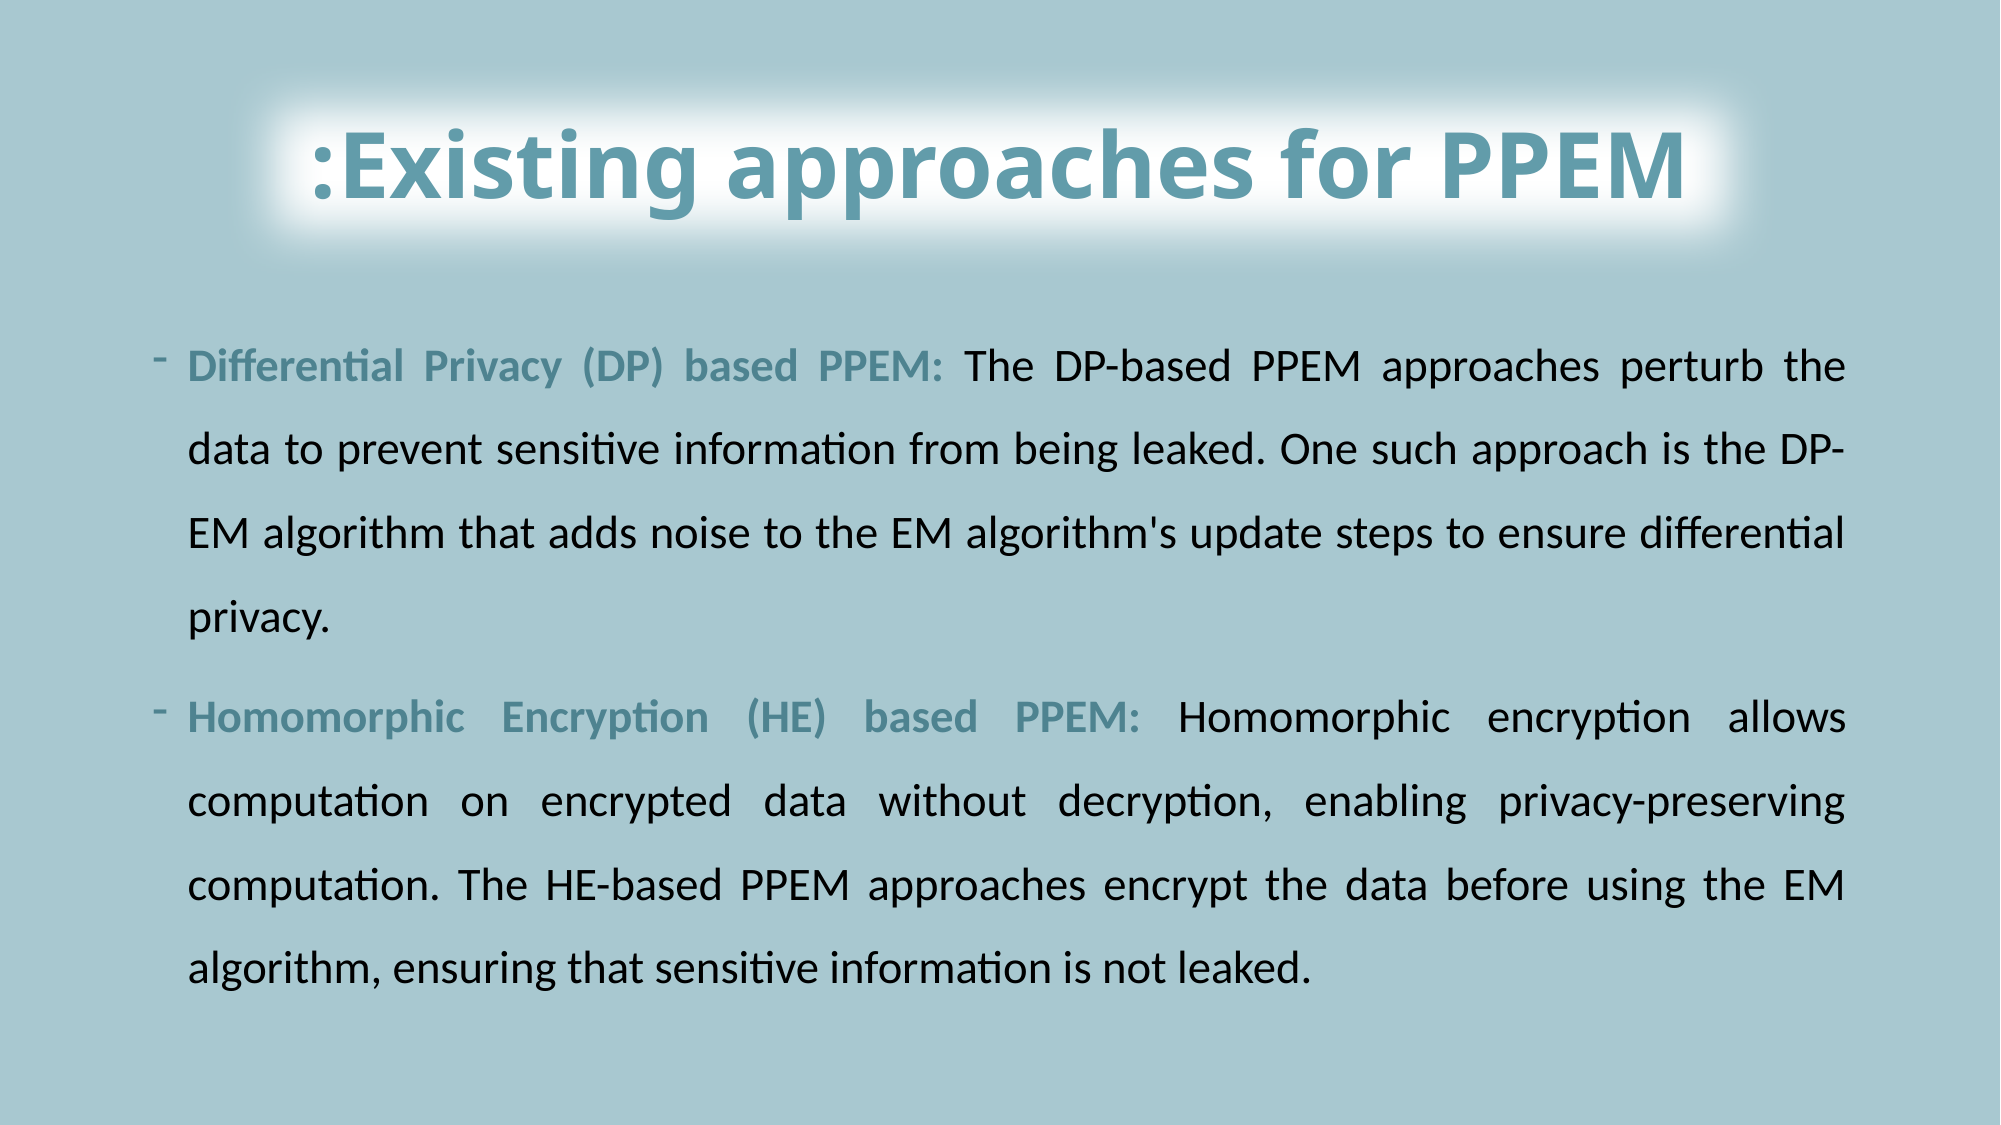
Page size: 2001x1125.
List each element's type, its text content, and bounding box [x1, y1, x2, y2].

list Differential Privacy (DP) based PPEM: The DP-based PPEM approaches perturb the data to prevent sensitive information from being leaked. One such approach is the DP-EM algorithm that adds noise to the EM algorithm's update steps to ensure differential privacy. Homomorphic Encryption (HE) based PPEM: Homomorphic encryption allows computation on encrypted data without decryption, enabling privacy-preserving computation. The HE-based PPEM approaches encrypt the data before using the EM algorithm, ensuring that sensitive information is not leaked. [137, 299, 1863, 1014]
title Existing approaches for PPEM: [137, 59, 1863, 278]
